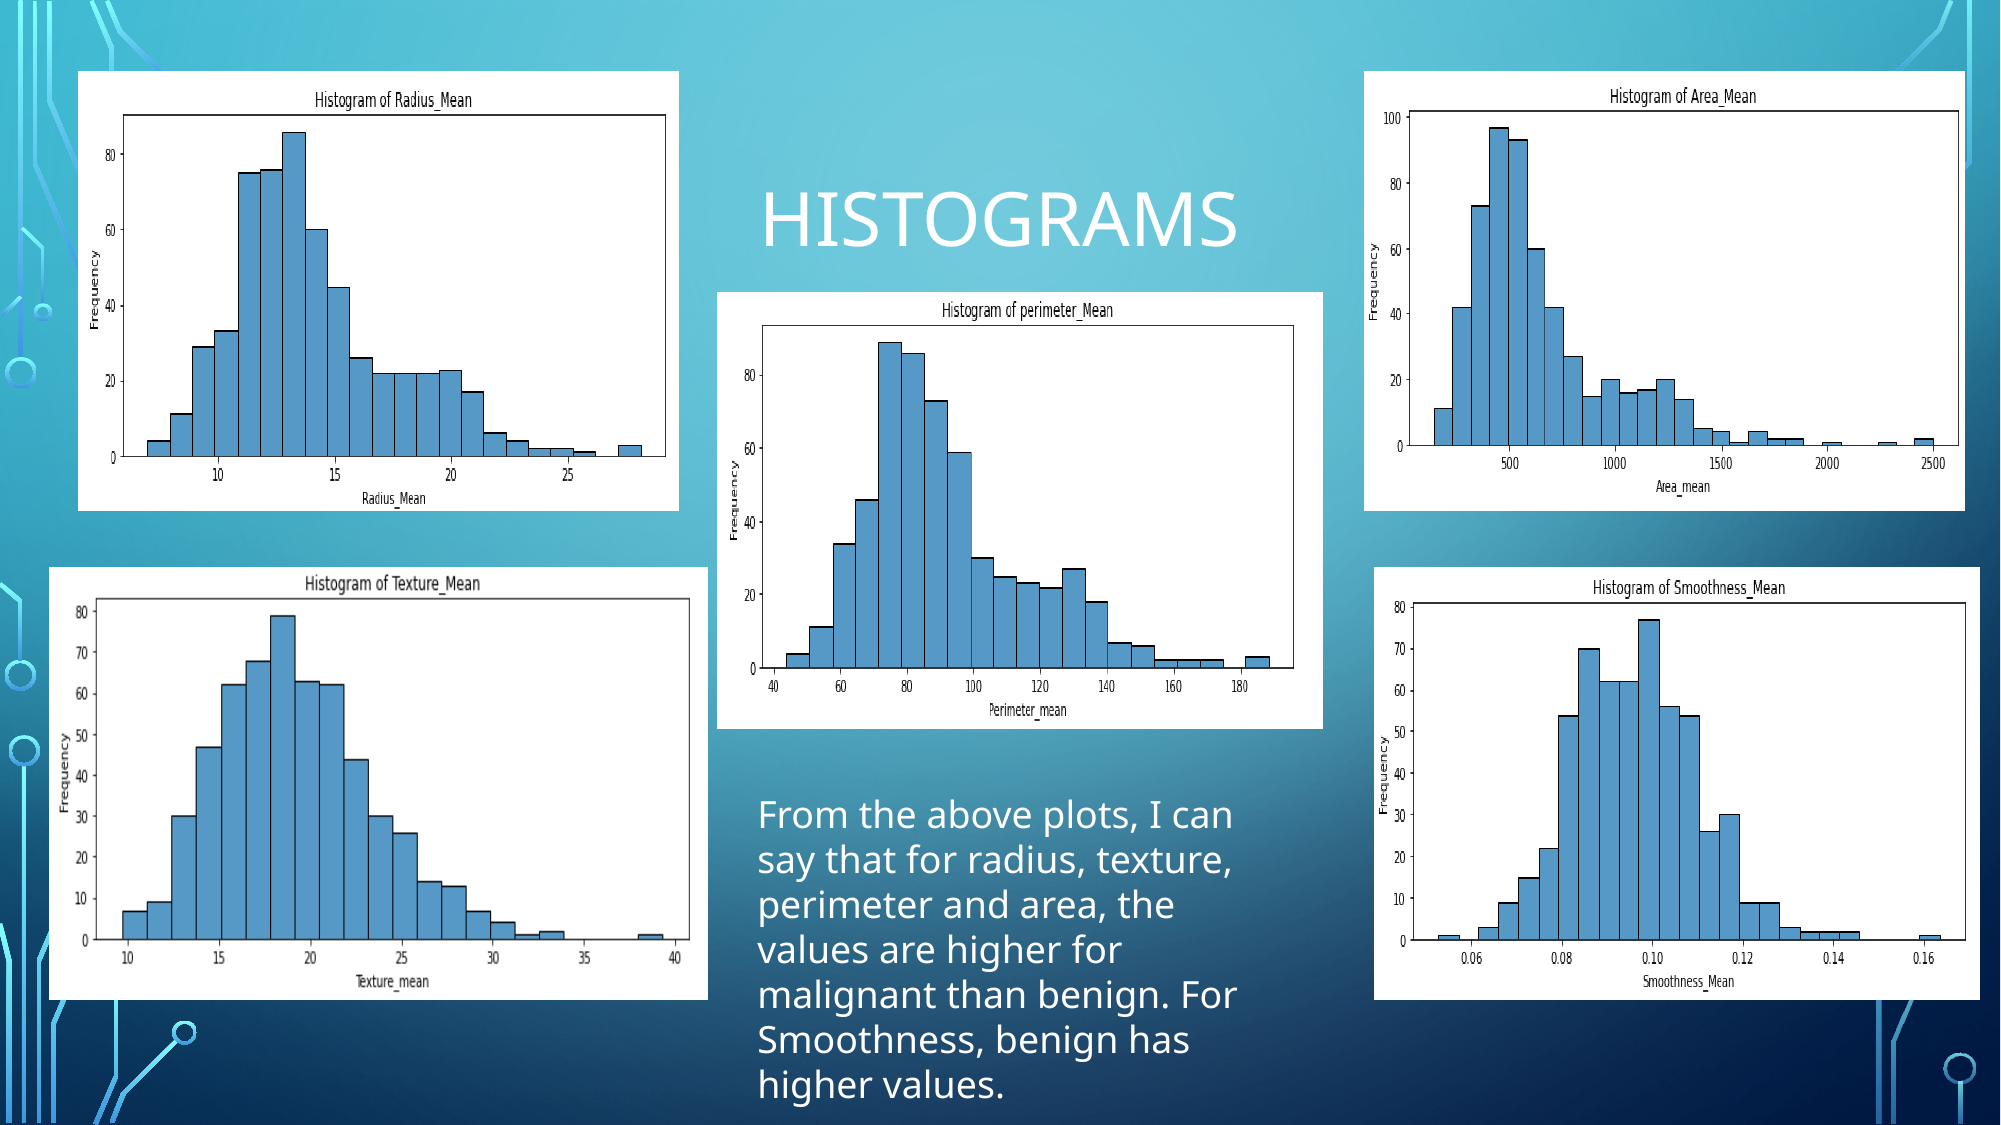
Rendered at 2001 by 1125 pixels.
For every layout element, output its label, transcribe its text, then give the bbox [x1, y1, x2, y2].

picture [78, 71, 679, 511]
text_box From the above plots, I can say that for radius, texture, perimeter and area, the values are higher for malignant than benign. For Smoothness, benign has higher values. [742, 783, 1293, 1114]
picture [49, 566, 708, 1001]
picture [1364, 71, 1965, 511]
picture [1374, 566, 1980, 1001]
title Histograms [679, 101, 1364, 344]
picture [717, 291, 1323, 729]
